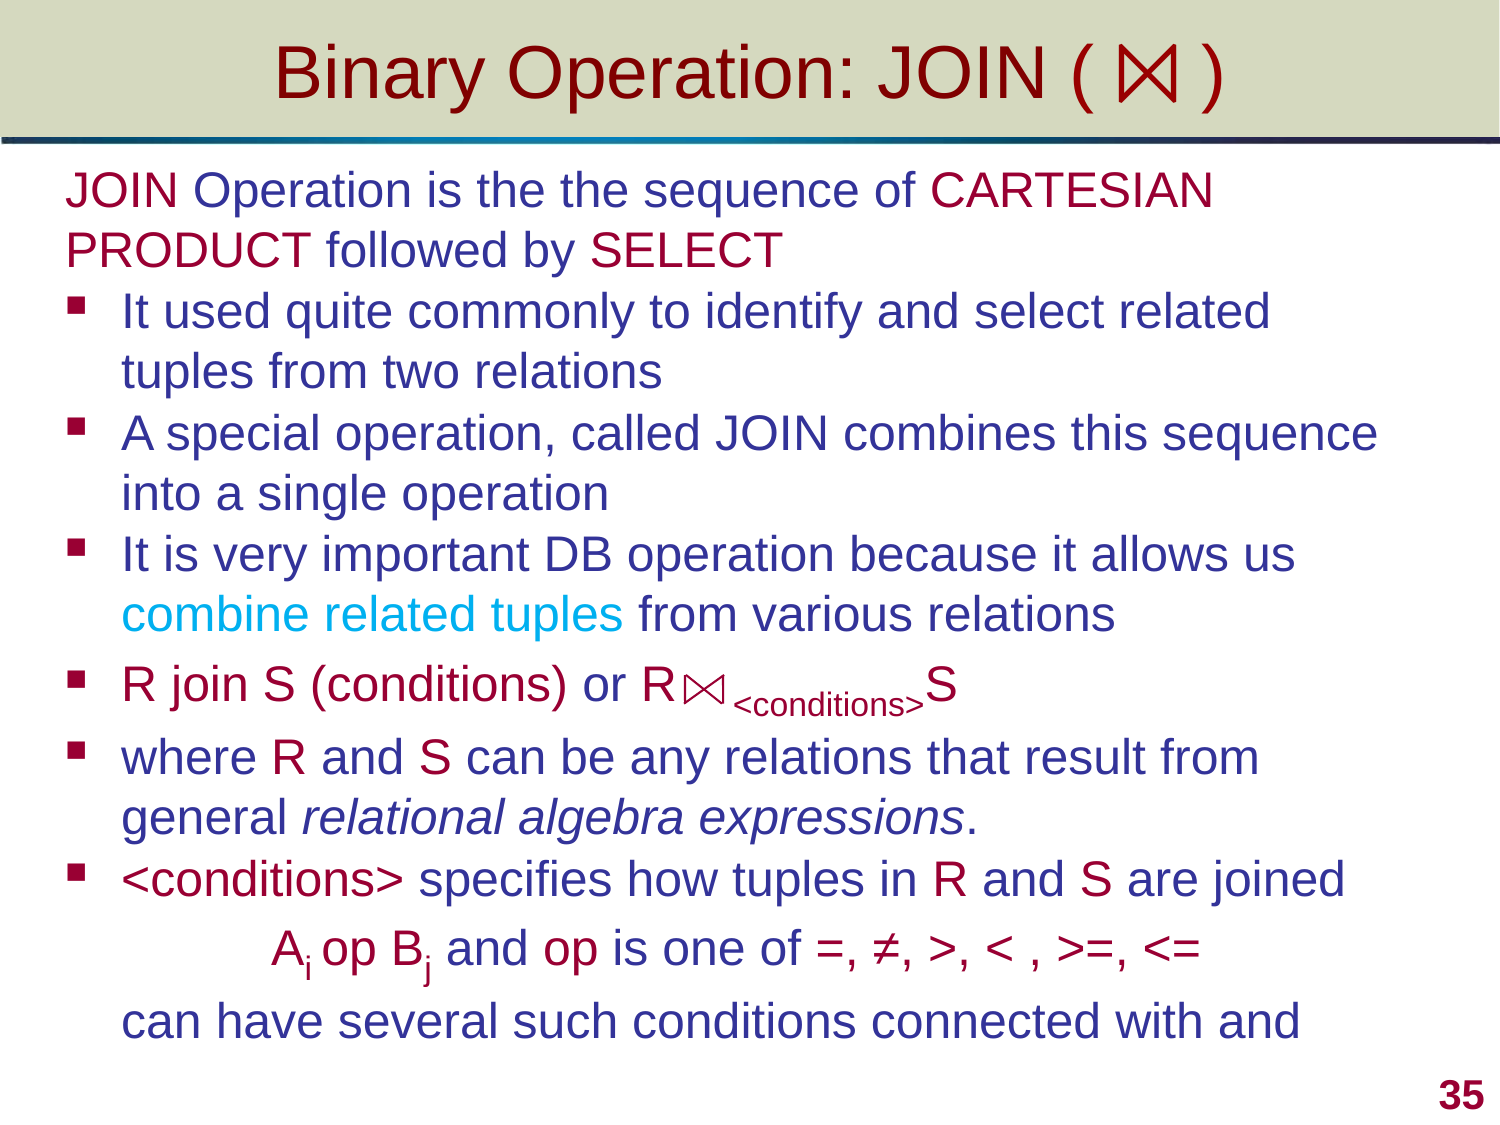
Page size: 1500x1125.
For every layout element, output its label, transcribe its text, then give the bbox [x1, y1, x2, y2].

slide_number 35 [1187, 1049, 1500, 1125]
picture [0, 138, 1500, 145]
title Binary Operation: JOIN ( ⨝ ) [0, 0, 1500, 138]
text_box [683, 674, 725, 704]
list JOIN Operation is the the sequence of CARTESIAN PRODUCT followed by SELECT It used quite commonly to identify and select related tuples from two relations A special operation, called JOIN combines this sequence into a single operation It is very important DB operation because it allows us combine related tuples from various relations R join S (conditions) or R <conditions>S where R and S can be any relations that result from general relational algebra expressions. <conditions> specifies how tuples in R and S are joined Ai op Bj and op is one of =, ≠, >, < , >=, <= can have several such conditions connected with and [50, 149, 1411, 1050]
